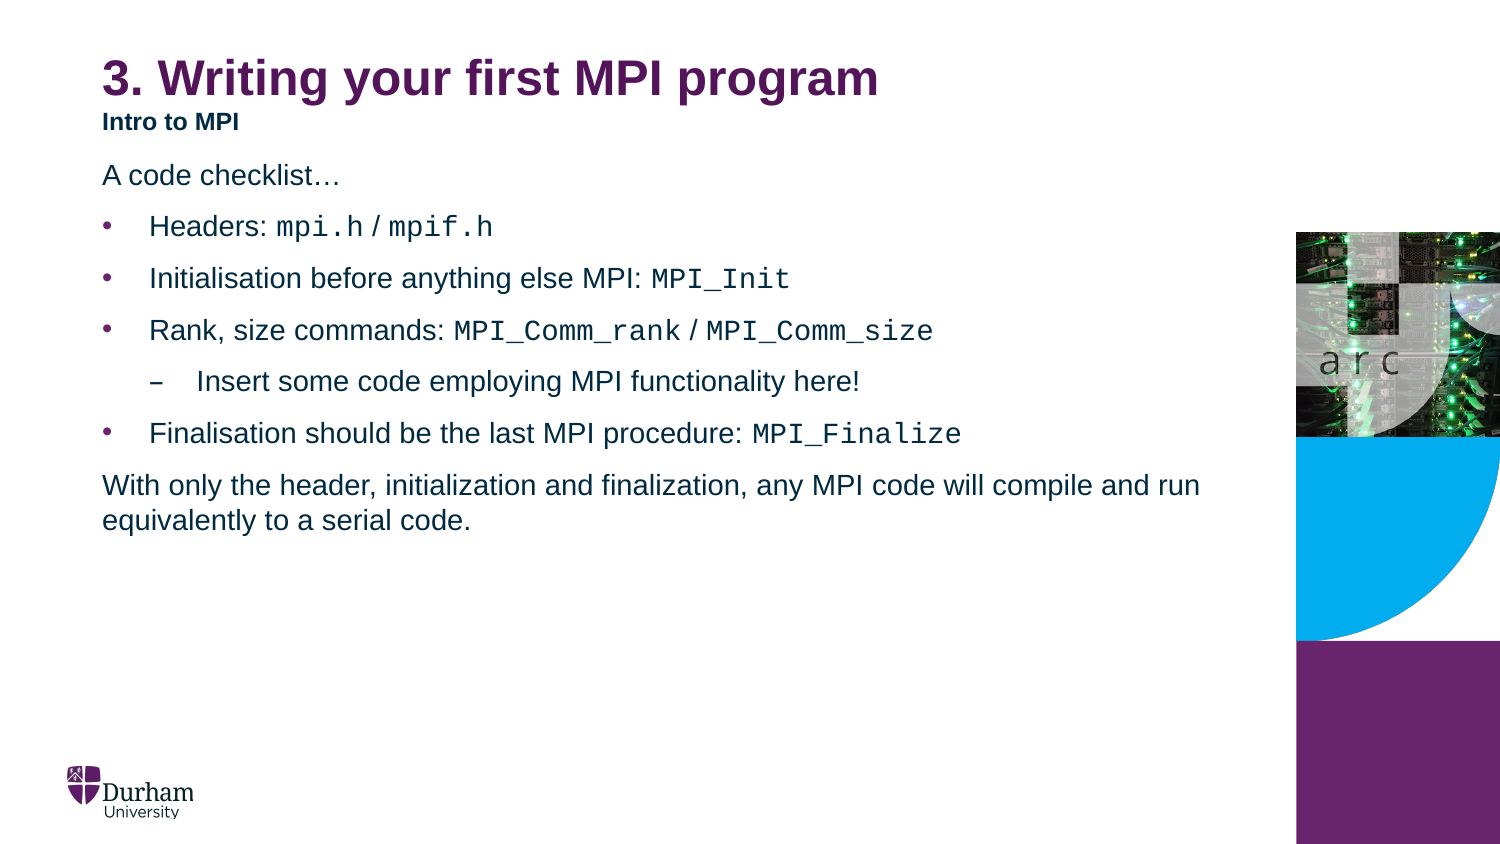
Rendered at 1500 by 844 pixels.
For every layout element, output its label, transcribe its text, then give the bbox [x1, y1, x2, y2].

picture [67, 766, 193, 819]
title 3. Writing your first MPI program Intro to MPI [101, 45, 1399, 187]
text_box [1295, 232, 1500, 844]
list A code checklist… Headers: mpi.h / mpif.h Initialisation before anything else MPI: MPI_Init Rank, size commands: MPI_Comm_rank / MPI_Comm_size Insert some code employing MPI functionality here! Finalisation should be the last MPI procedure: MPI_Finalize With only the header, initialization and finalization, any MPI code will compile and run equivalently to a serial code. [101, 156, 1258, 494]
